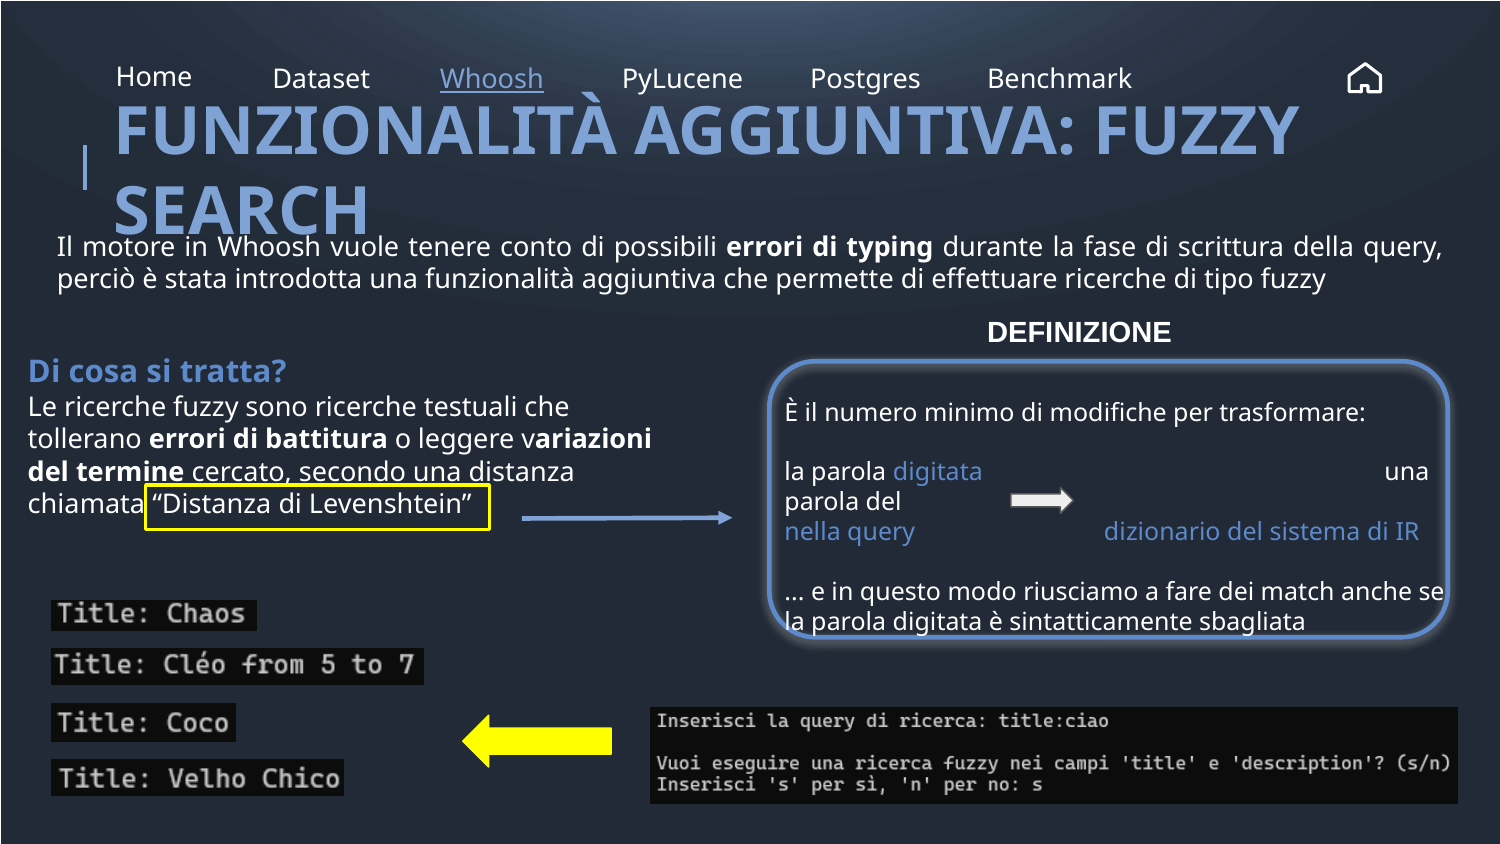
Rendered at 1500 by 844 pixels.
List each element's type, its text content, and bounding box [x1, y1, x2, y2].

text_box [1349, 63, 1381, 92]
text_box [770, 601, 1447, 638]
text_box Di cosa si tratta? Le ricerche fuzzy sono ricerche testuali che tollerano errori di battitura o leggere variazioni del termine cercato, secondo una distanza chiamata “Distanza di Levenshtein” [12, 336, 670, 529]
text_box [145, 484, 490, 530]
text_box È il numero minimo di modifiche per trasformare: la parola digitata una parola del nella query dizionario del sistema di IR ... e in questo modo riusciamo a fare dei match anche se la parola digitata è sintatticamente sbagliata [769, 381, 1478, 601]
text_box Il motore in Whoosh vuole tenere conto di possibili errori di typing durante la fase di scrittura della query, perciò è stata introdotta una funzionalità aggiuntiva che permette di effettuare ricerche di tipo fuzzy [41, 214, 1458, 310]
title FUNZIONALITÀ AGGIUNTIVA: FUZZY SEARCH [98, 120, 1479, 215]
text_box DEFINIZIONE [971, 298, 1200, 357]
text_box [1010, 487, 1074, 514]
text_box [777, 361, 1440, 381]
picture [2, 2, 1500, 844]
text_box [100, 51, 1150, 104]
text_box [462, 715, 612, 767]
